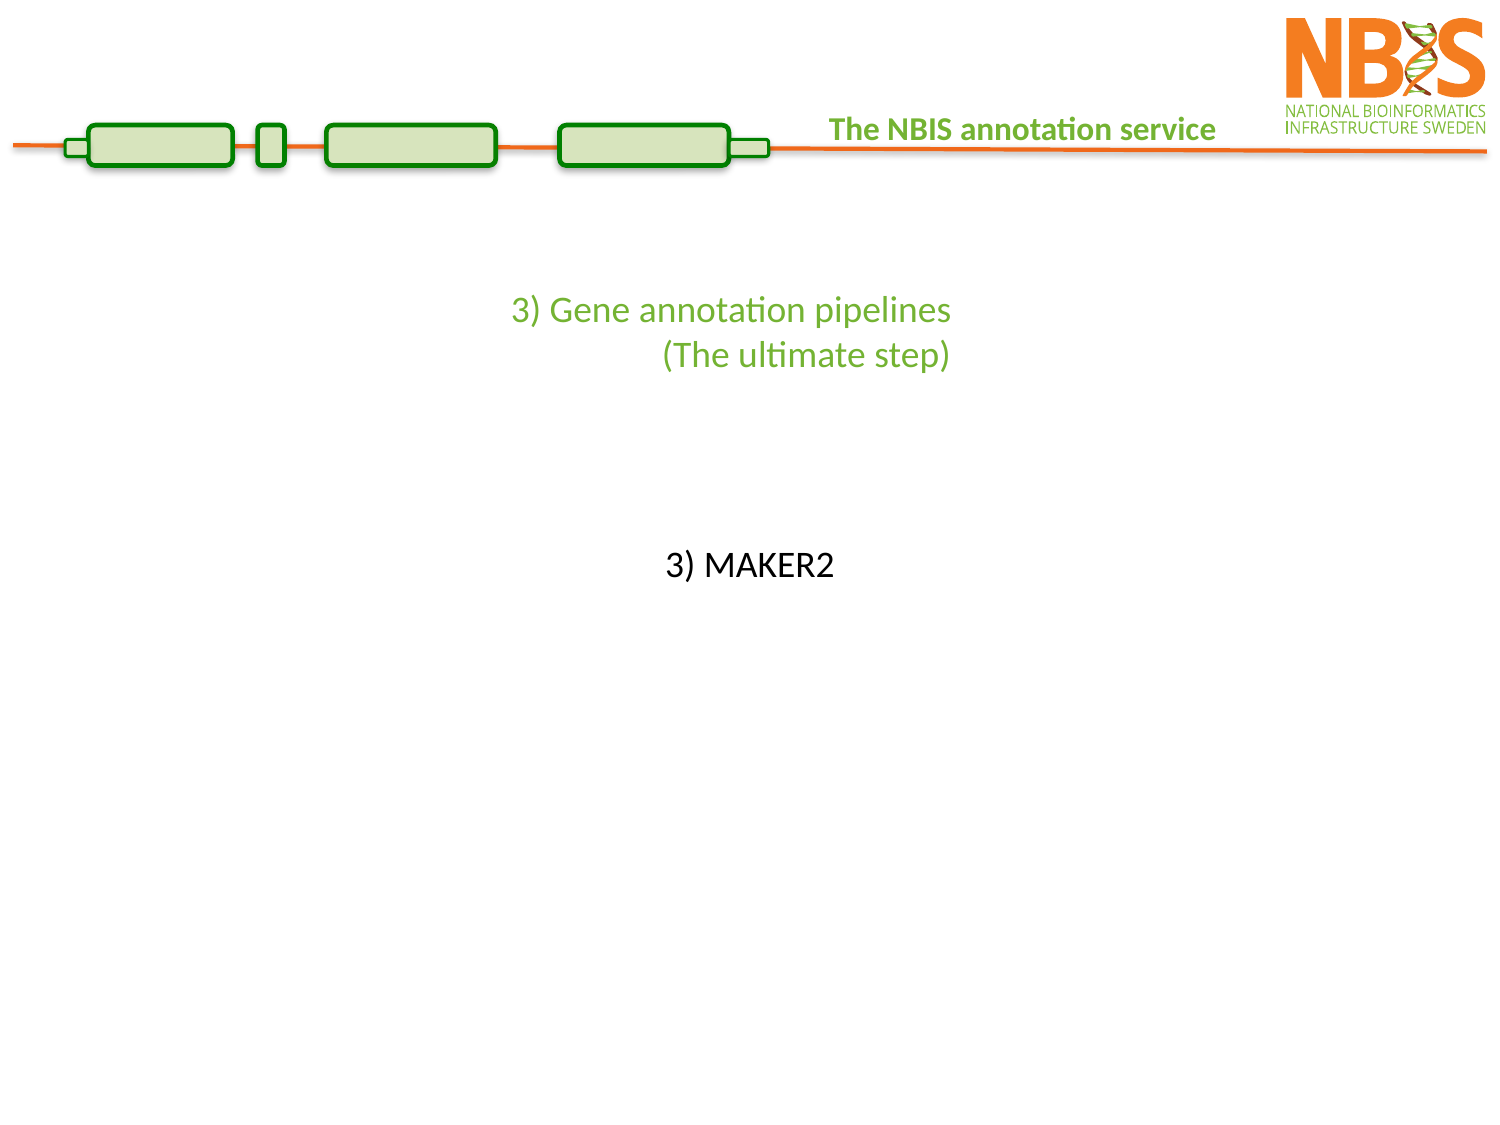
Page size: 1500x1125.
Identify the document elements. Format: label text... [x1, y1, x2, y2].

text_box 3) Gene annotation pipelines (The ultimate step) [496, 277, 967, 428]
text_box 3) MAKER2 [0, 532, 1500, 592]
